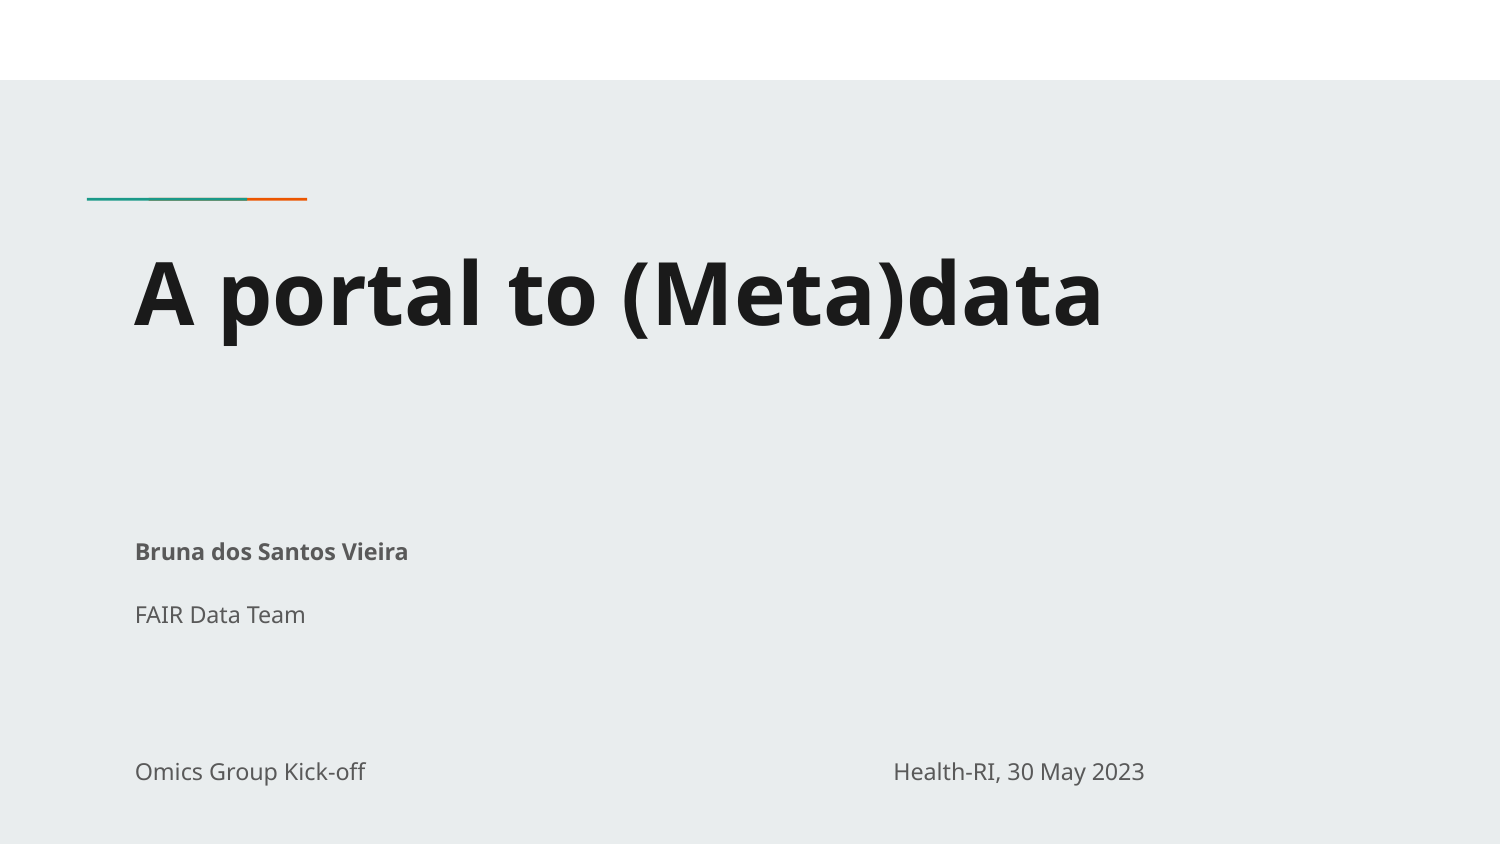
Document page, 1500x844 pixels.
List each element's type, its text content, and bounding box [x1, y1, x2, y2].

title A portal to (Meta)data [119, 216, 1381, 490]
subtitle Bruna dos Santos Vieira FAIR Data Team Omics Group Kick-off Health-RI, 30 May 2023 [119, 520, 1381, 805]
